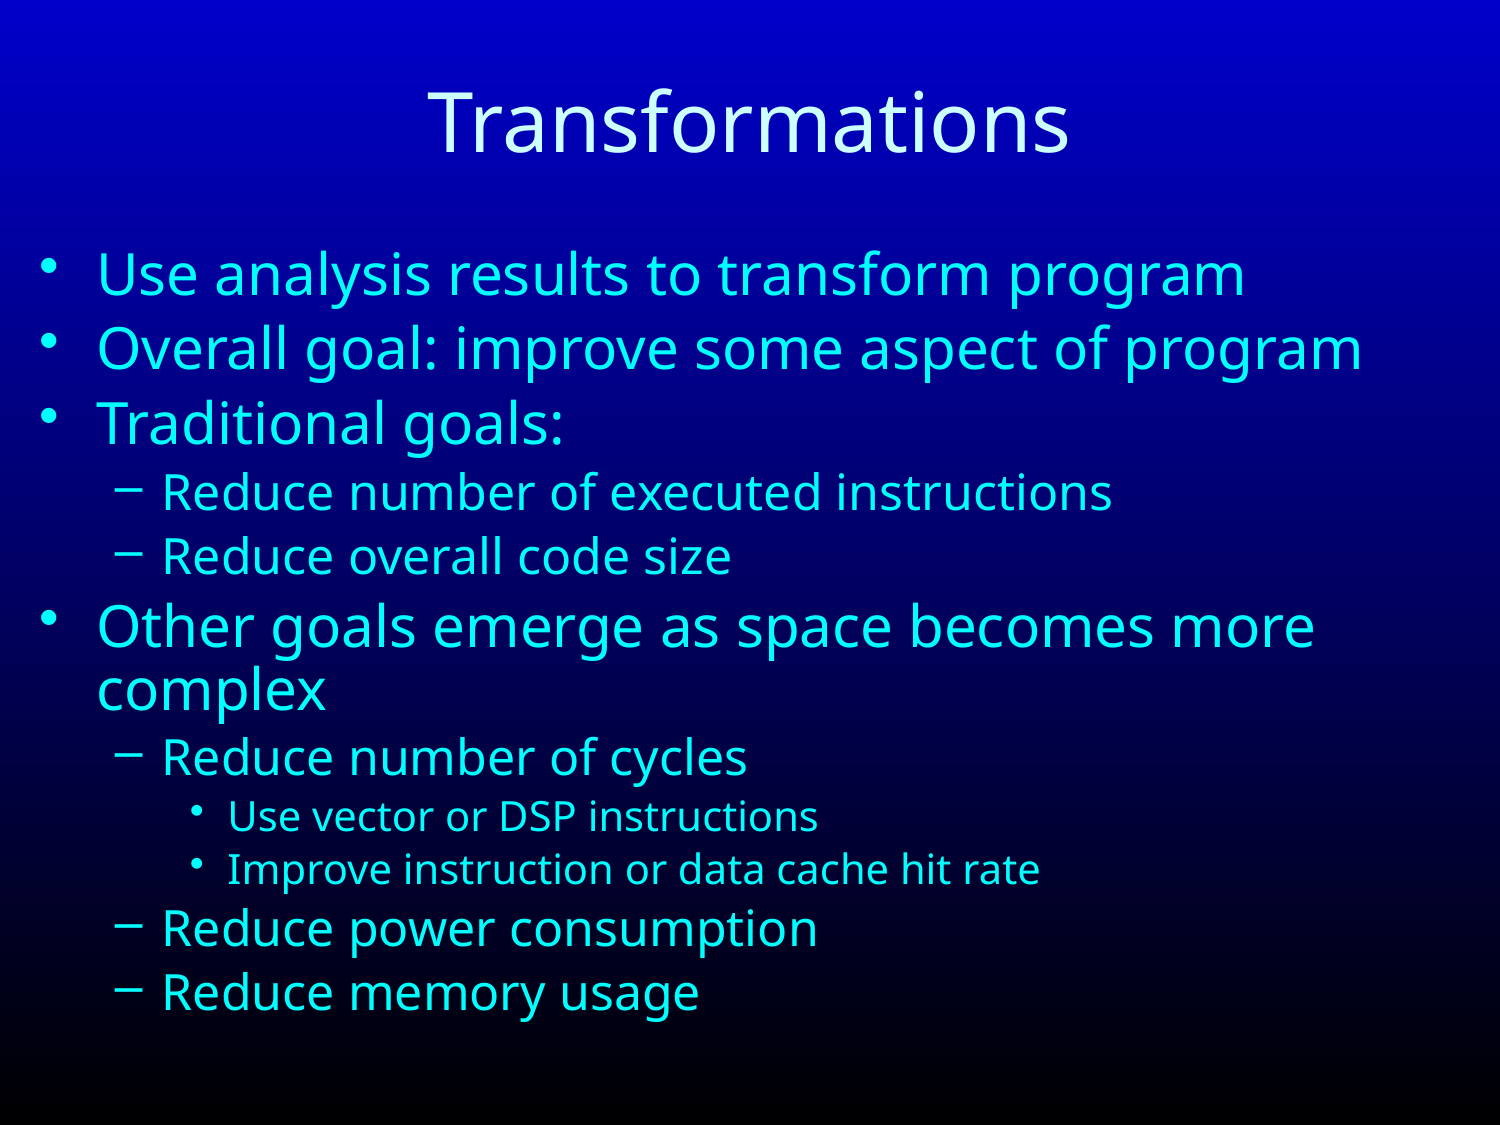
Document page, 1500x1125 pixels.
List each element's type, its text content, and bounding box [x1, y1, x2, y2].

title Transformations [62, 24, 1438, 213]
list Use analysis results to transform program Overall goal: improve some aspect of program Traditional goals: Reduce number of executed instructions Reduce overall code size Other goals emerge as space becomes more complex Reduce number of cycles Use vector or DSP instructions Improve instruction or data cache hit rate Reduce power consumption Reduce memory usage [24, 237, 1500, 1038]
